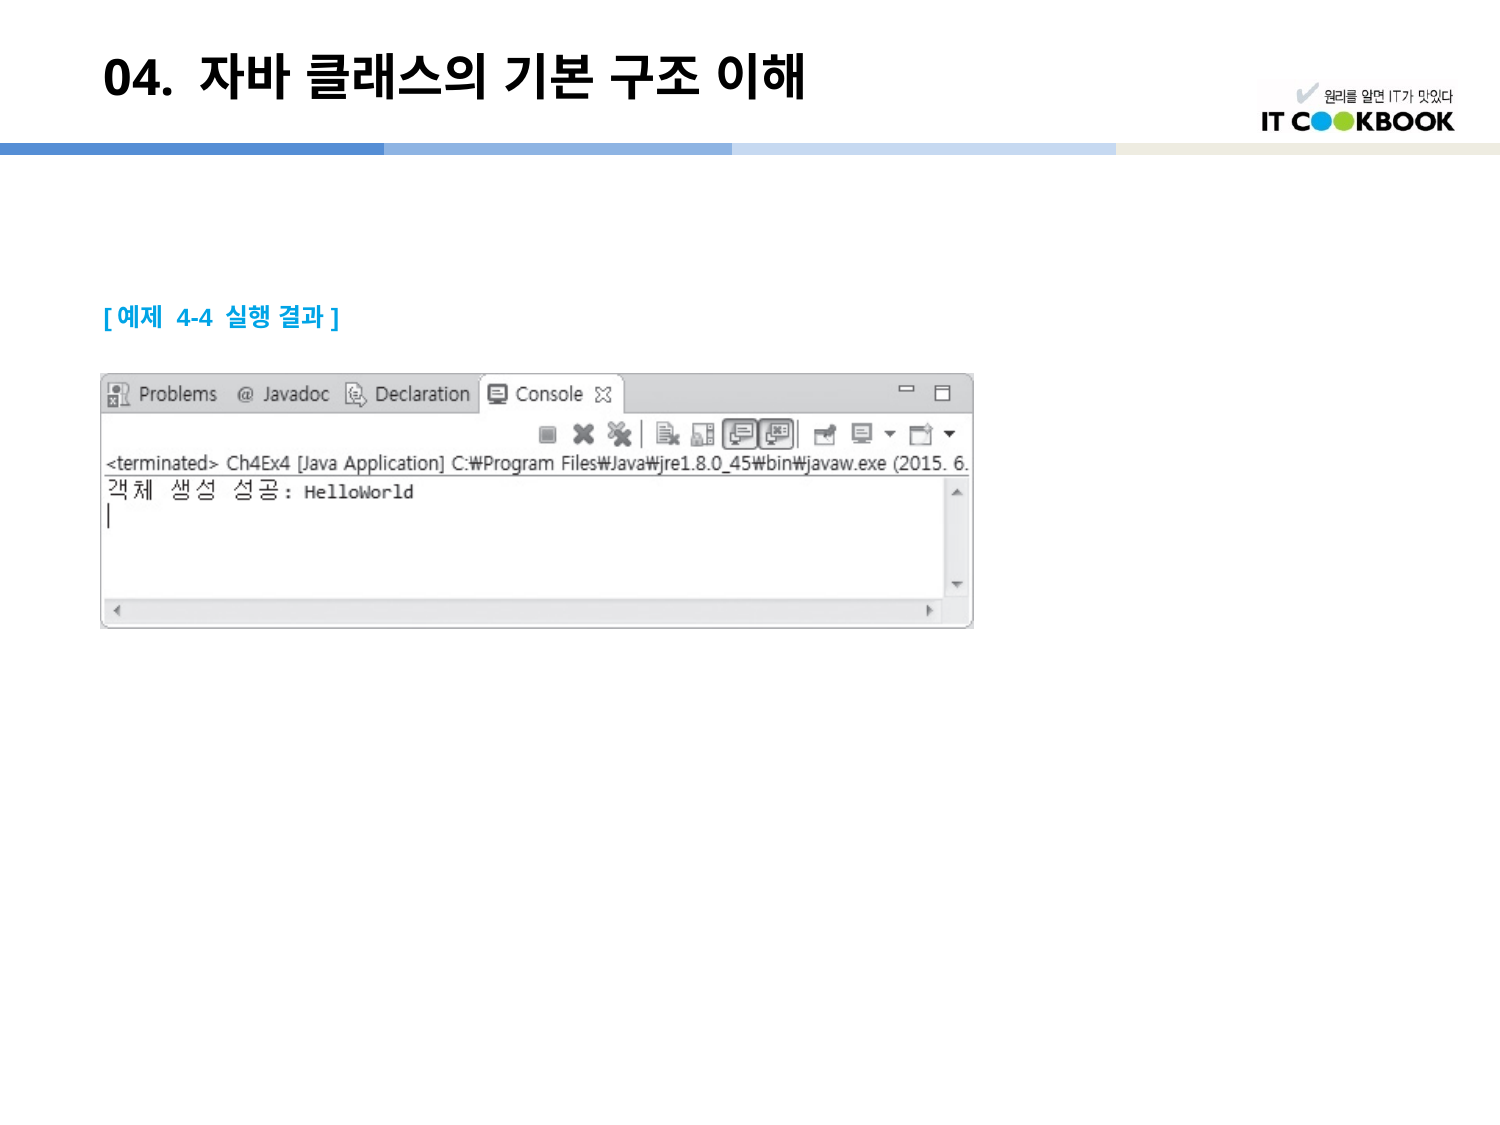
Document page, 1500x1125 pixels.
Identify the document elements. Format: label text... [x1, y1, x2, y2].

title 04. 자바 클래스의 기본 구조 이해 [88, 30, 1211, 121]
picture [1257, 79, 1458, 133]
text_box [예제 4-4 실행 결과] [88, 278, 1424, 468]
picture [100, 373, 974, 629]
